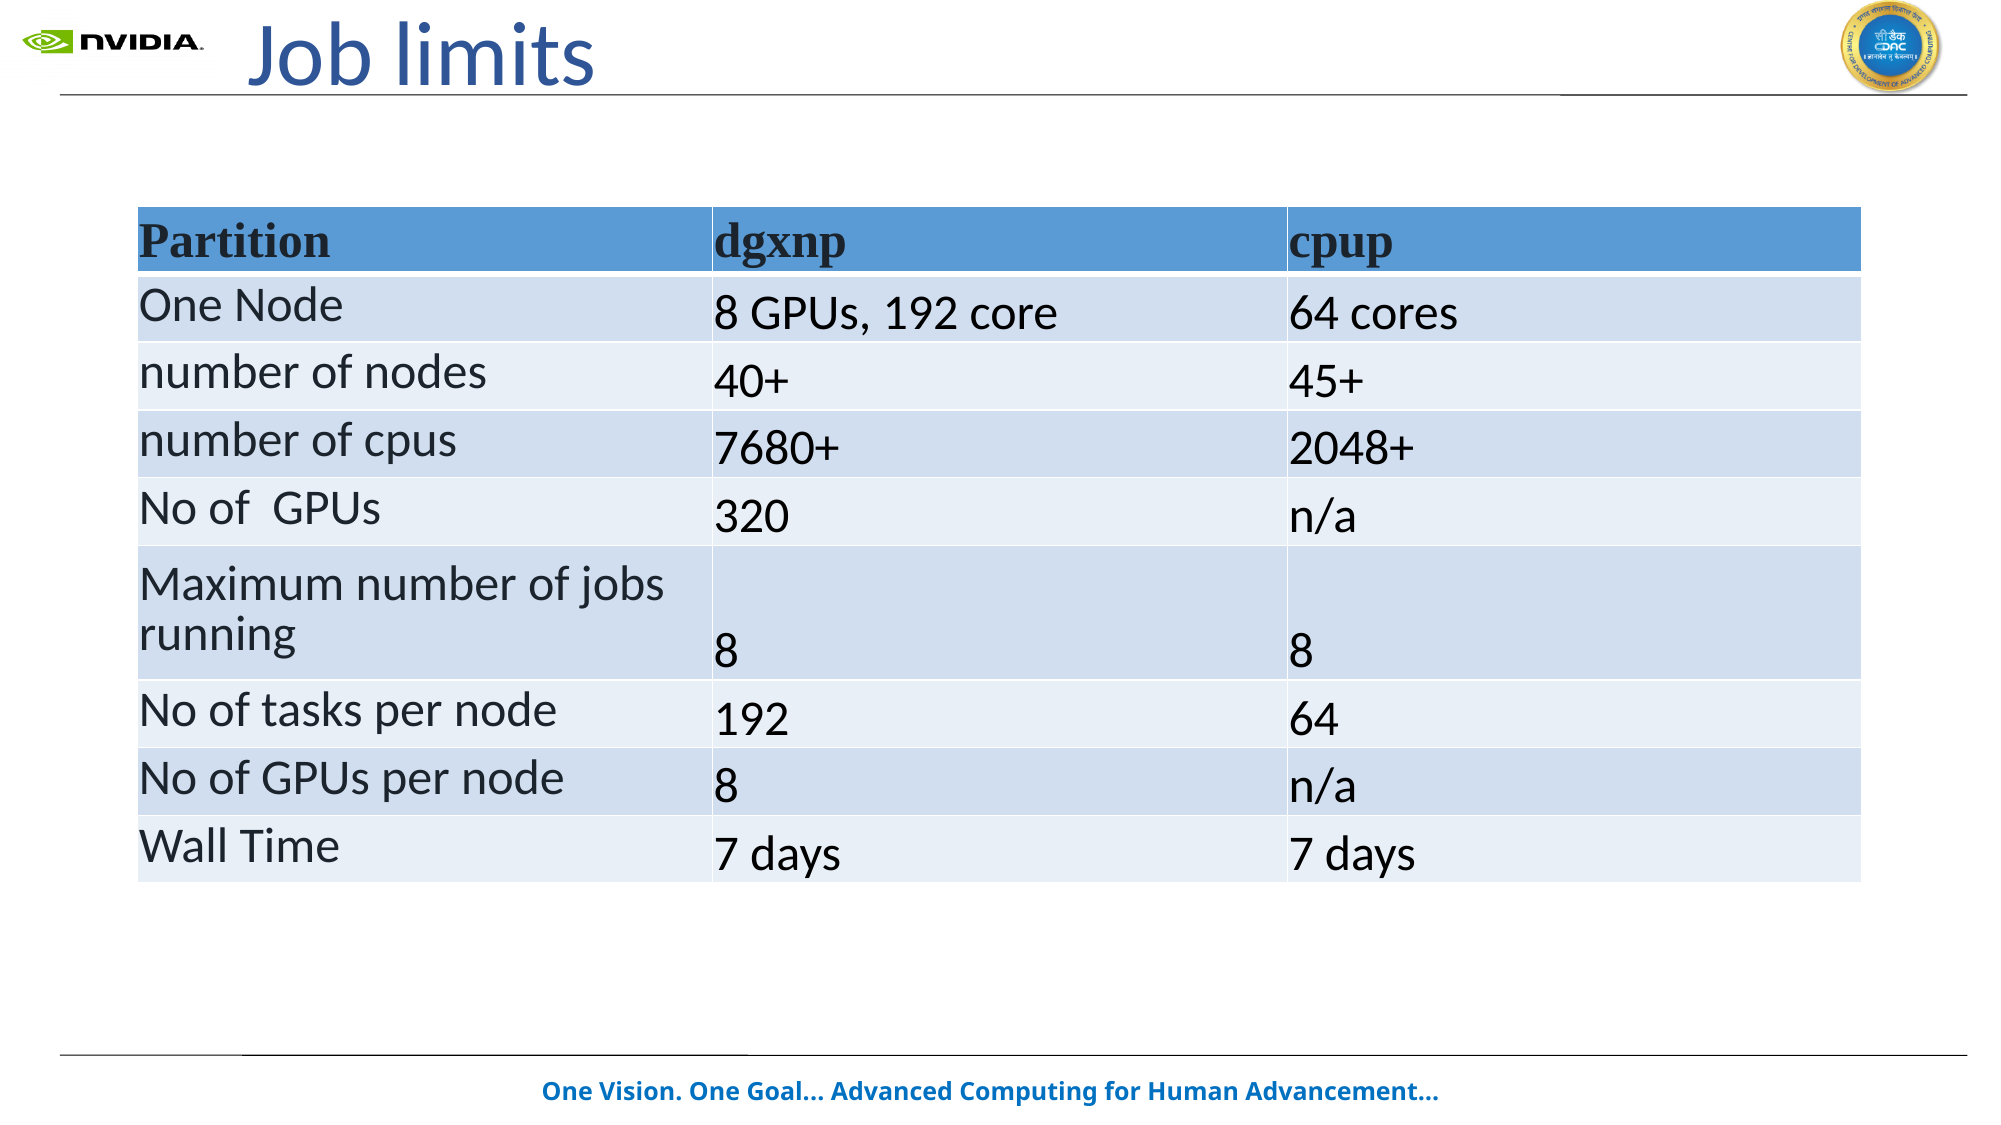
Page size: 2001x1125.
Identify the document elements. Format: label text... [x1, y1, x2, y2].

table_cell 40+ [713, 343, 1287, 409]
table_cell 320 [713, 478, 1287, 545]
table_cell number of nodes [138, 343, 712, 409]
table_header dgxnp [713, 207, 1287, 271]
table_cell Wall Time [138, 816, 712, 882]
table_cell No of GPUs [138, 478, 712, 545]
table_cell 2048+ [1288, 411, 1861, 477]
table_cell 7 days [713, 816, 1287, 882]
table_cell 64 [1288, 681, 1861, 747]
table_header Partition [138, 207, 712, 271]
table_cell 192 [713, 681, 1287, 747]
title Job limits [137, 0, 1863, 112]
table_cell One Node [138, 277, 712, 341]
table_cell 7680+ [713, 411, 1287, 477]
picture [1863, 0, 1943, 95]
table_cell 8 [1288, 546, 1861, 679]
table_cell number of cpus [138, 411, 712, 477]
table_cell Maximum number of jobs running [138, 546, 712, 679]
table_cell 45+ [1288, 343, 1861, 409]
picture [0, 0, 137, 84]
table_cell 8 [713, 748, 1287, 815]
table_cell No of GPUs per node [138, 748, 712, 815]
table_cell 64 cores [1288, 277, 1861, 341]
table_cell 8 [713, 546, 1287, 679]
table_cell n/a [1288, 478, 1861, 545]
table_header cpup [1288, 207, 1861, 271]
table_cell 7 days [1288, 816, 1861, 882]
table_cell n/a [1288, 748, 1861, 815]
table_cell No of tasks per node [138, 681, 712, 747]
table_cell 8 GPUs, 192 core [713, 277, 1287, 341]
